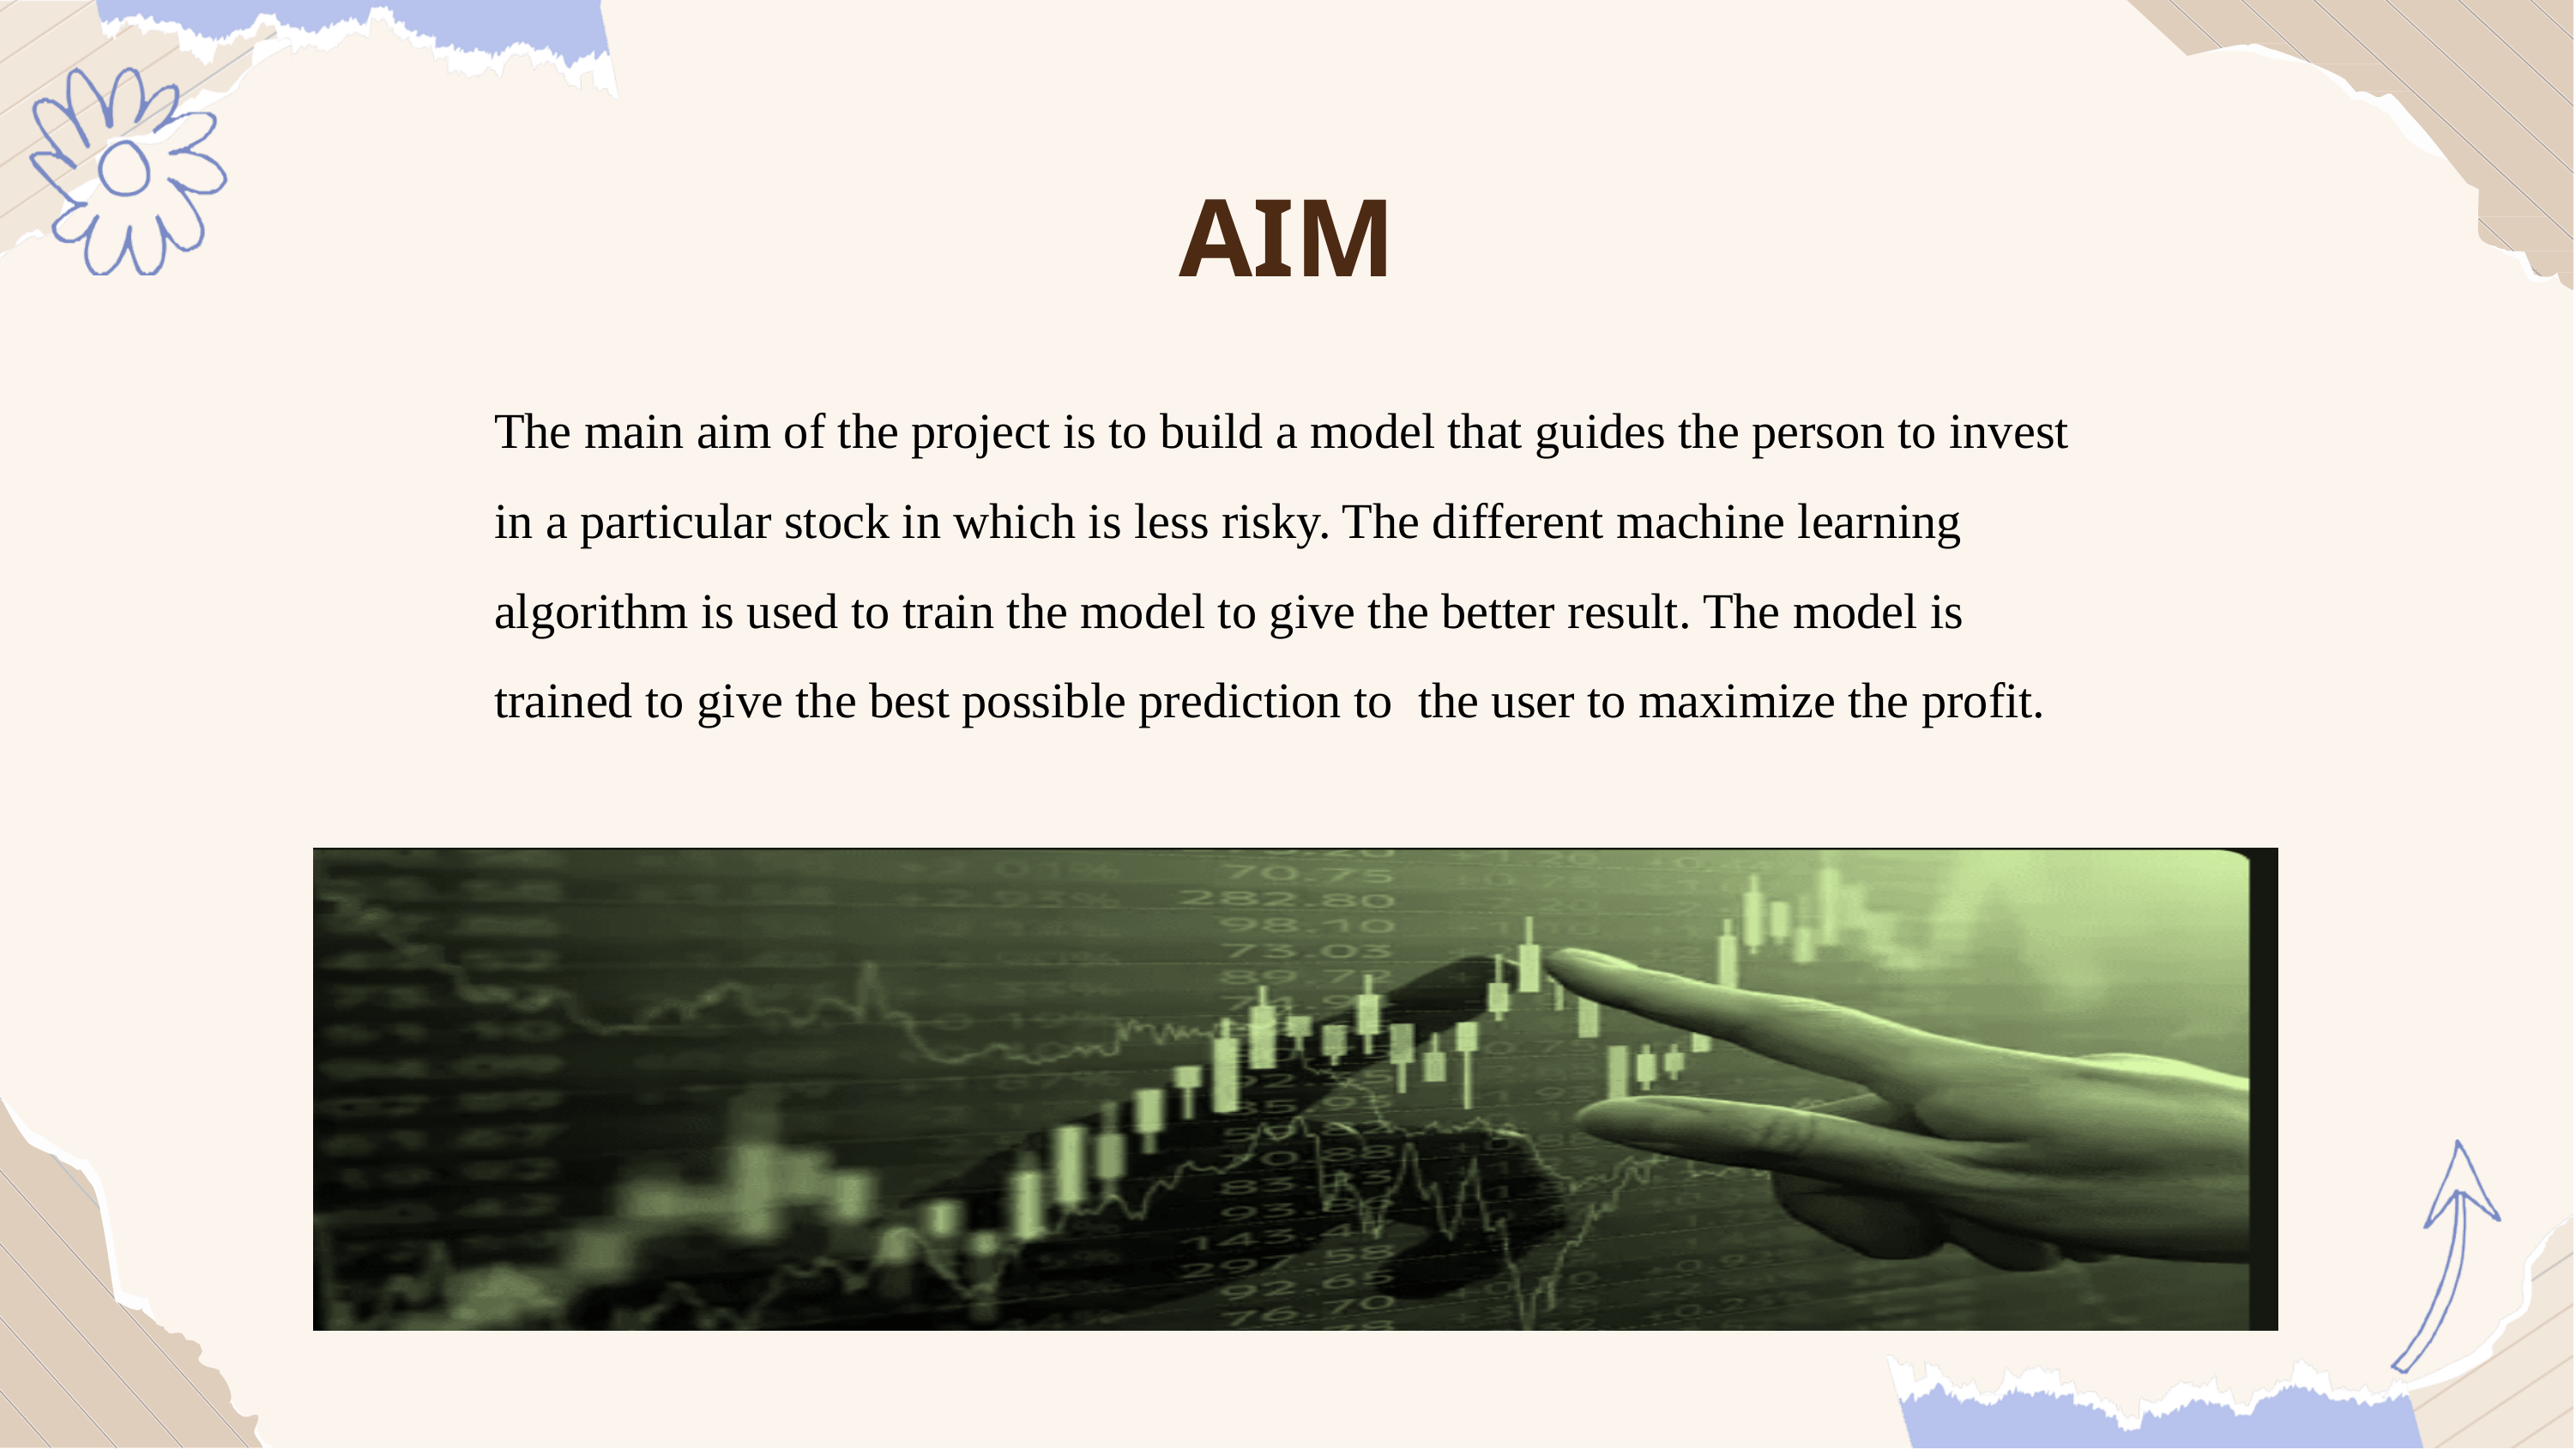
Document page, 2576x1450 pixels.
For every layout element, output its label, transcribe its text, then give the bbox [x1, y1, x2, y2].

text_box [2127, 0, 2574, 293]
picture [0, 0, 619, 276]
text_box The main aim of the project is to build a model that guides the person to invest in a particular stock in which is less risky. The different machine learning algorithm is used to train the model to give the better result. The model is trained to give the best possible prediction to the user to maximize the profit. [481, 361, 2110, 825]
picture [312, 848, 2574, 1448]
title AIM [585, 167, 1988, 361]
